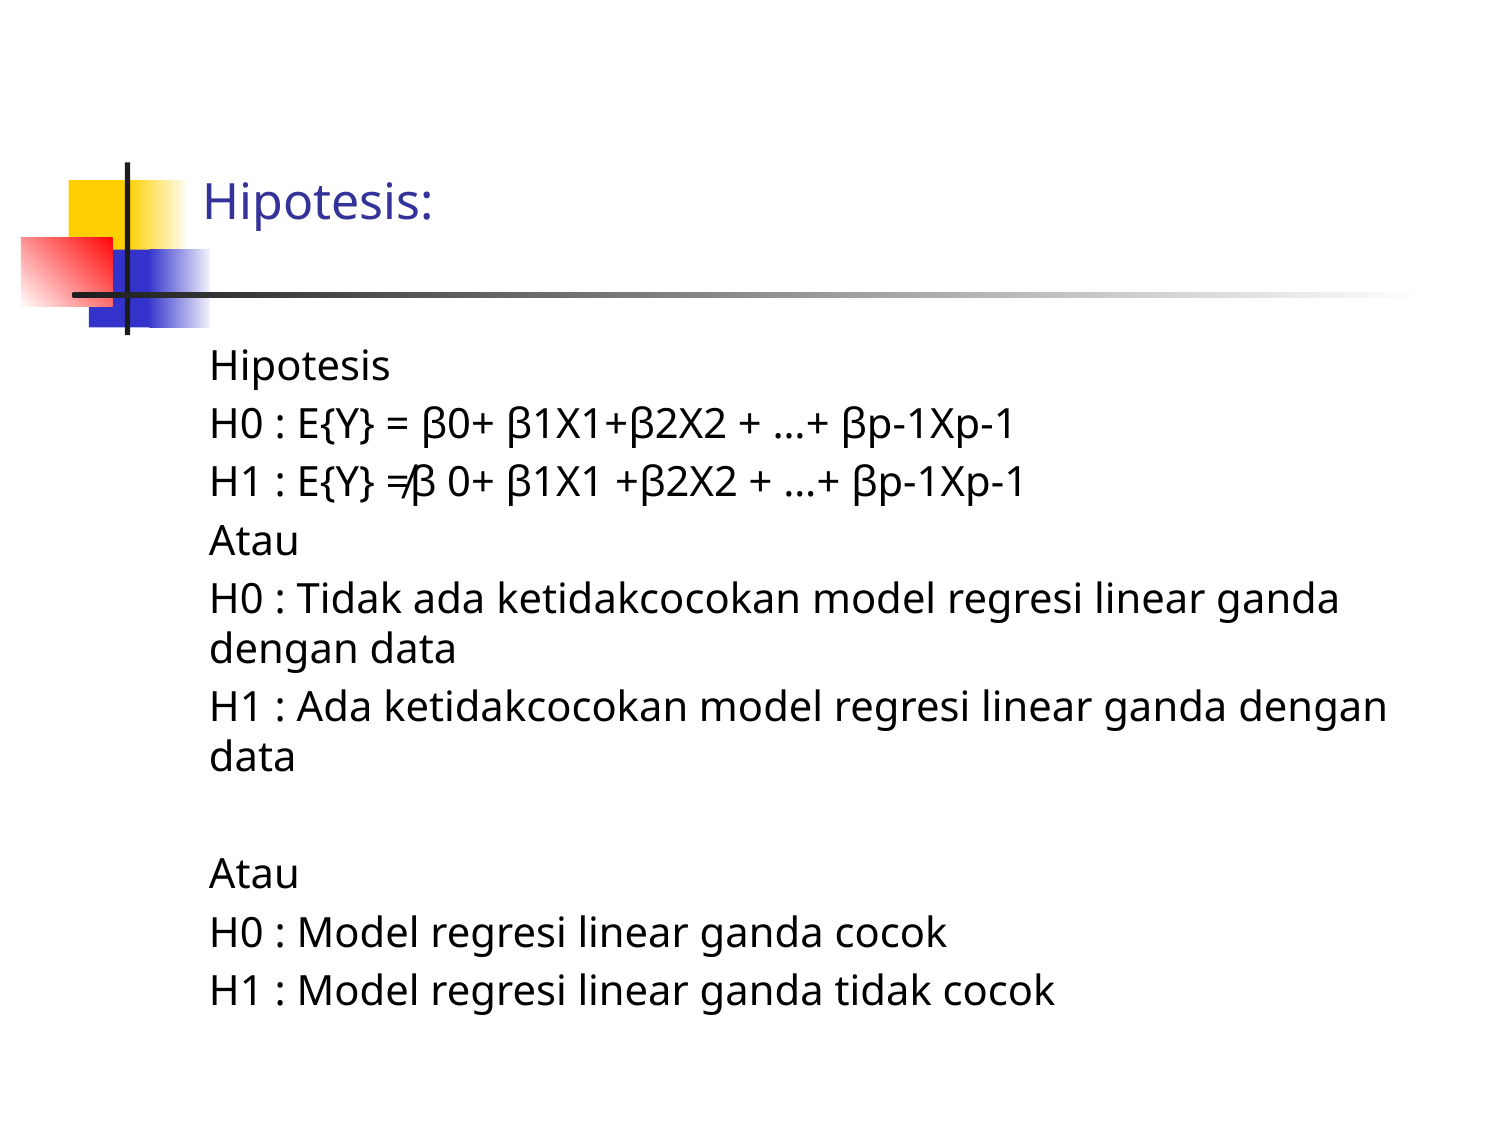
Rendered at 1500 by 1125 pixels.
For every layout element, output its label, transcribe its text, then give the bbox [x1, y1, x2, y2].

title Hipotesis: [187, 75, 1463, 238]
list Hipotesis H0 : E{Y} = β0+ β1X1+β2X2 + …+ βp-1Xp-1 H1 : E{Y} ≠β 0+ β1X1 +β2X2 + …+ βp-1Xp-1 Atau H0 : Tidak ada ketidakcocokan model regresi linear ganda dengan data H1 : Ada ketidakcocokan model regresi linear ganda dengan data Atau H0 : Model regresi linear ganda cocok H1 : Model regresi linear ganda tidak cocok [193, 331, 1469, 1006]
